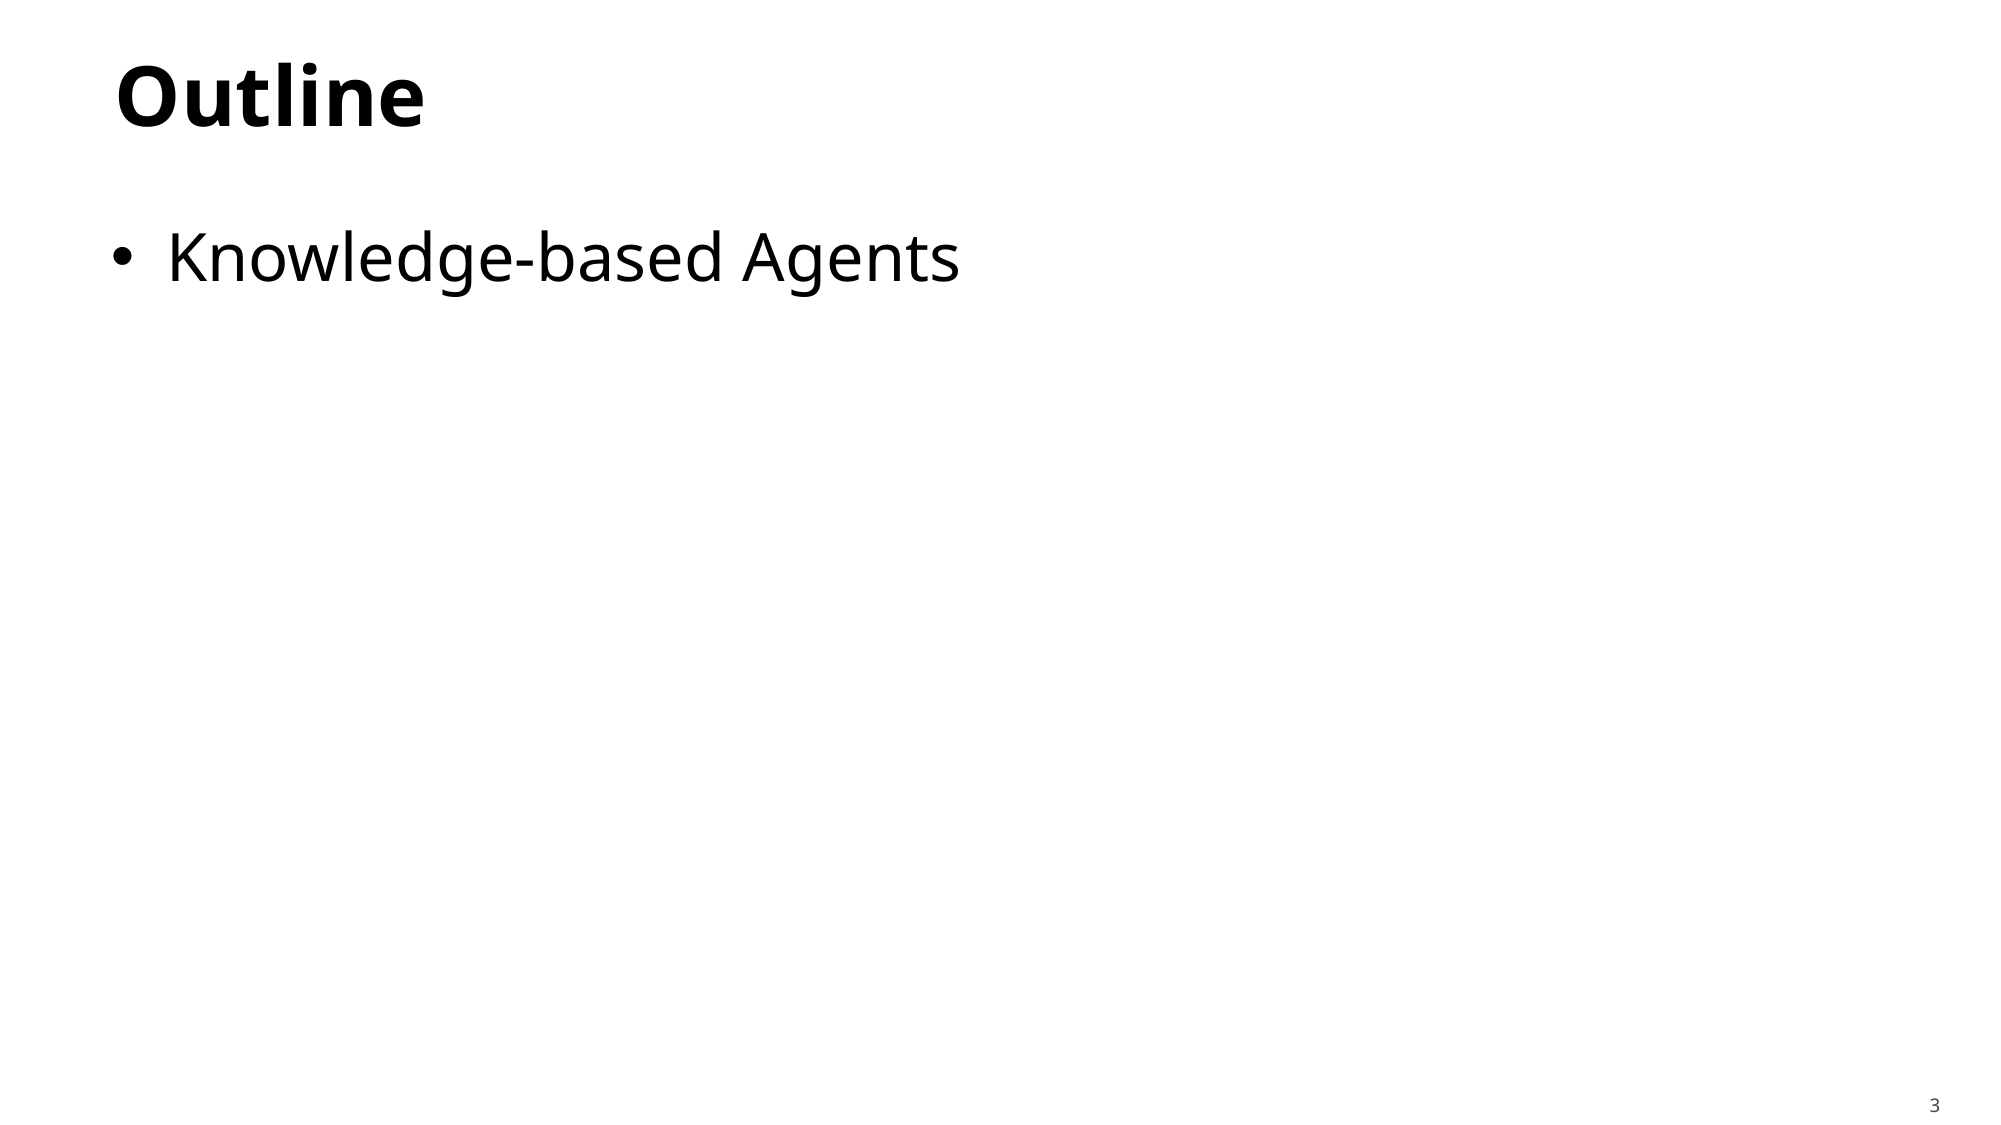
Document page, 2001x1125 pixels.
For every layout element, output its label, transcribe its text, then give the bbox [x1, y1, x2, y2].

list Knowledge-based Agents [99, 200, 1900, 1075]
title Outline [99, 12, 1900, 175]
slide_number 3 [1794, 1080, 1955, 1125]
